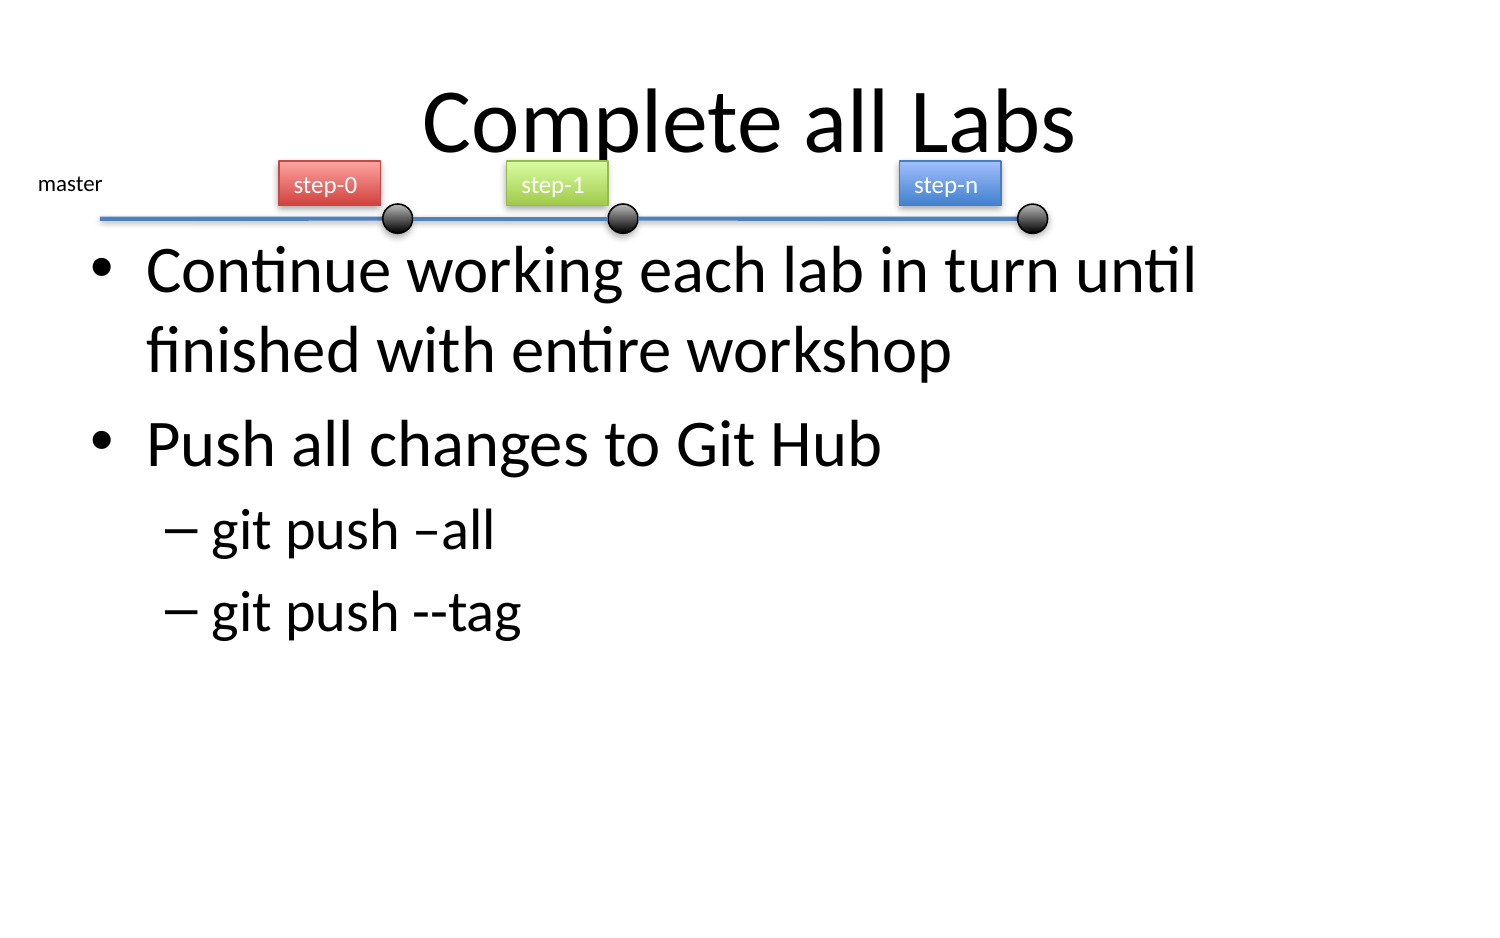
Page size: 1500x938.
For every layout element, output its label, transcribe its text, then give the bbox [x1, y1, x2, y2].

text_box step-n [899, 160, 1002, 206]
title Complete all Labs [75, 37, 1425, 194]
text_box step-0 [278, 160, 381, 206]
text_box [1016, 203, 1049, 235]
text_box [607, 203, 639, 235]
list Continue working each lab in turn until finished with entire workshop Push all changes to Git Hub git push –all git push --tag [75, 218, 1425, 838]
text_box step-1 [506, 160, 609, 206]
text_box master [23, 161, 276, 204]
text_box [381, 203, 413, 235]
